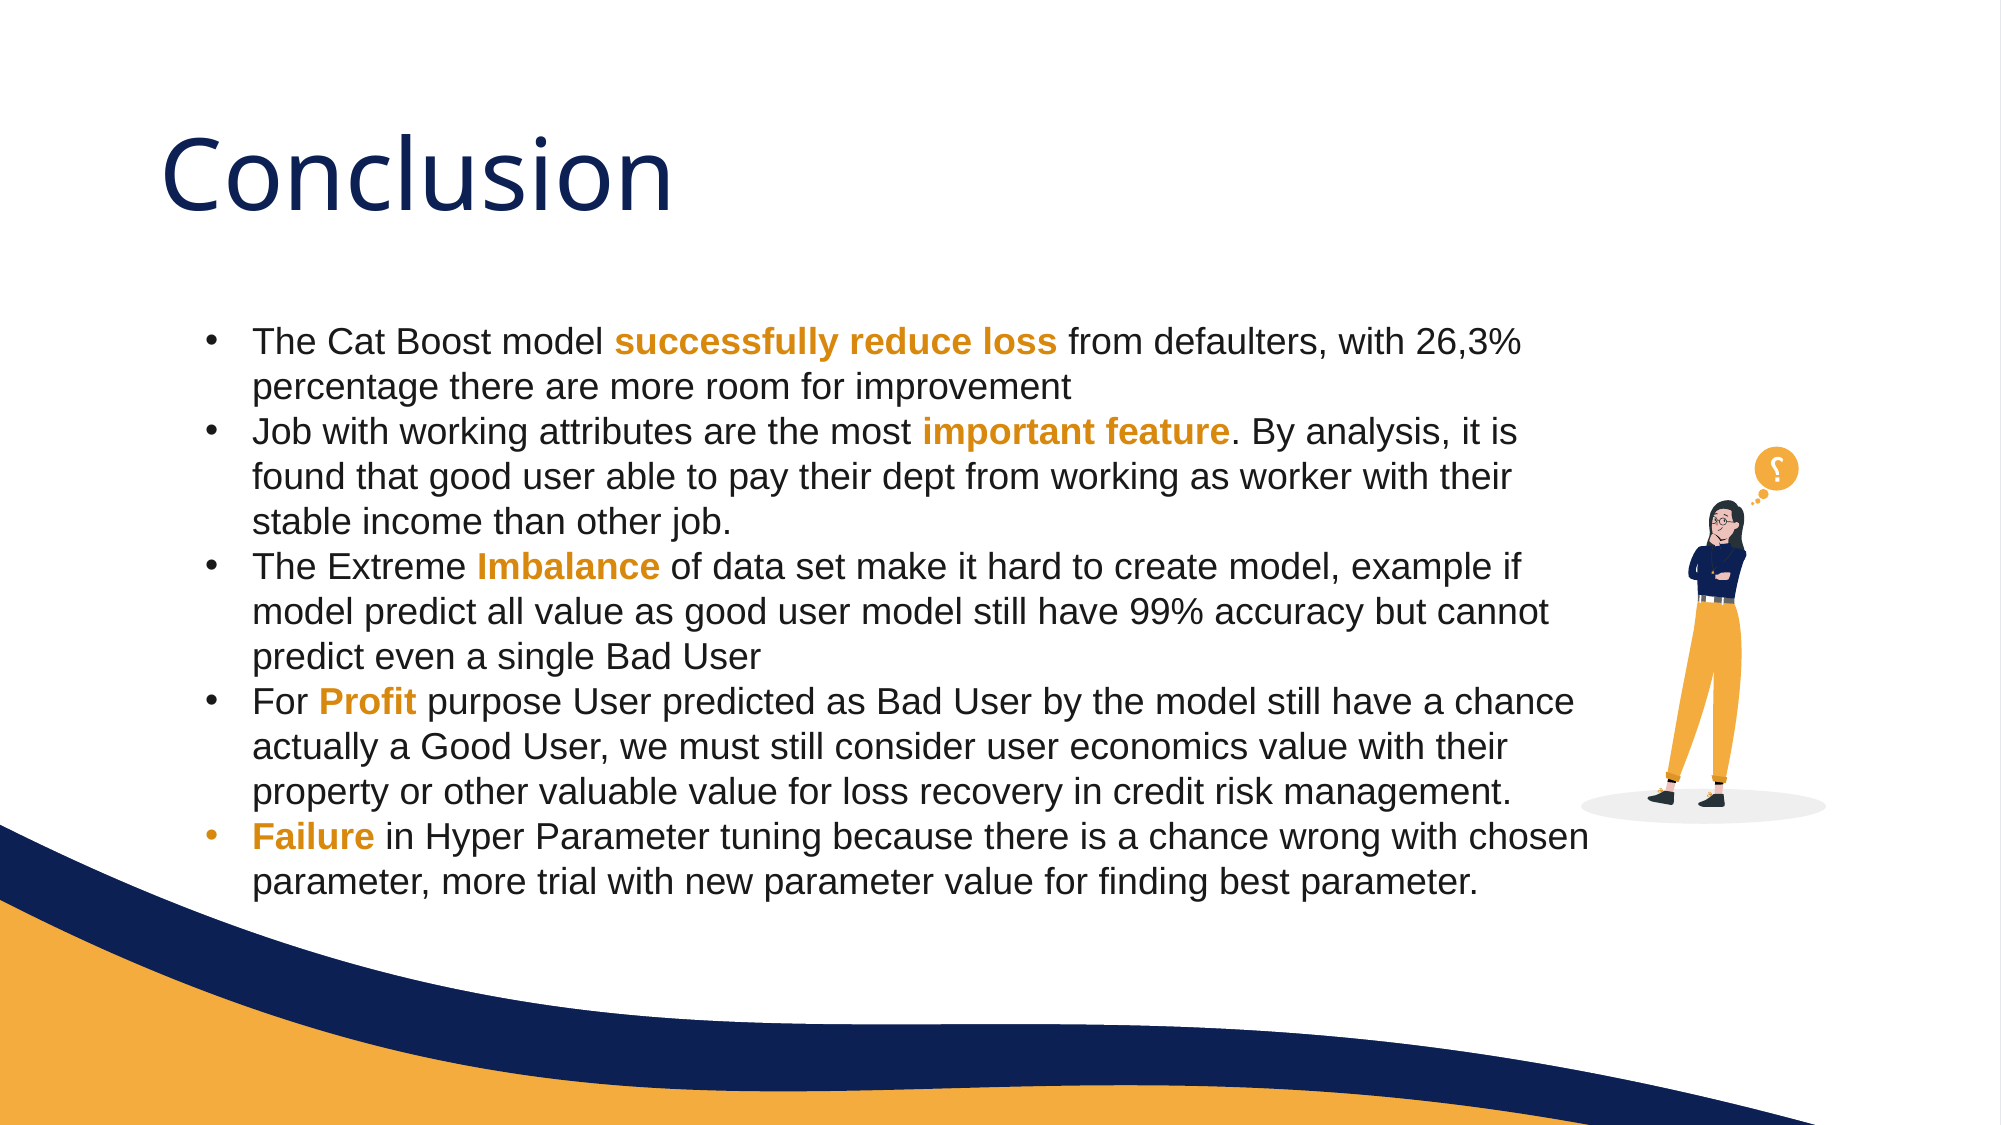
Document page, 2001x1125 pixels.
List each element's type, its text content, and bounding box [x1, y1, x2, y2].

text_box Conclusion [144, 107, 1900, 234]
text_box The Cat Boost model successfully reduce loss from defaulters, with 26,3% percentage there are more room for improvement Job with working attributes are the most important feature. By analysis, it is found that good user able to pay their dept from working as worker with their stable income than other job. The Extreme Imbalance of data set make it hard to create model, example if model predict all value as good user model still have 99% accuracy but cannot predict even a single Bad User For Profit purpose User predicted as Bad User by the model still have a chance actually a Good User, we must still consider user economics value with their property or other valuable value for loss recovery in credit risk management. Failure in Hyper Parameter tuning because there is a chance wrong with chosen parameter, more trial with new parameter value for finding best parameter. [190, 309, 1612, 955]
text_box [1580, 446, 1827, 824]
